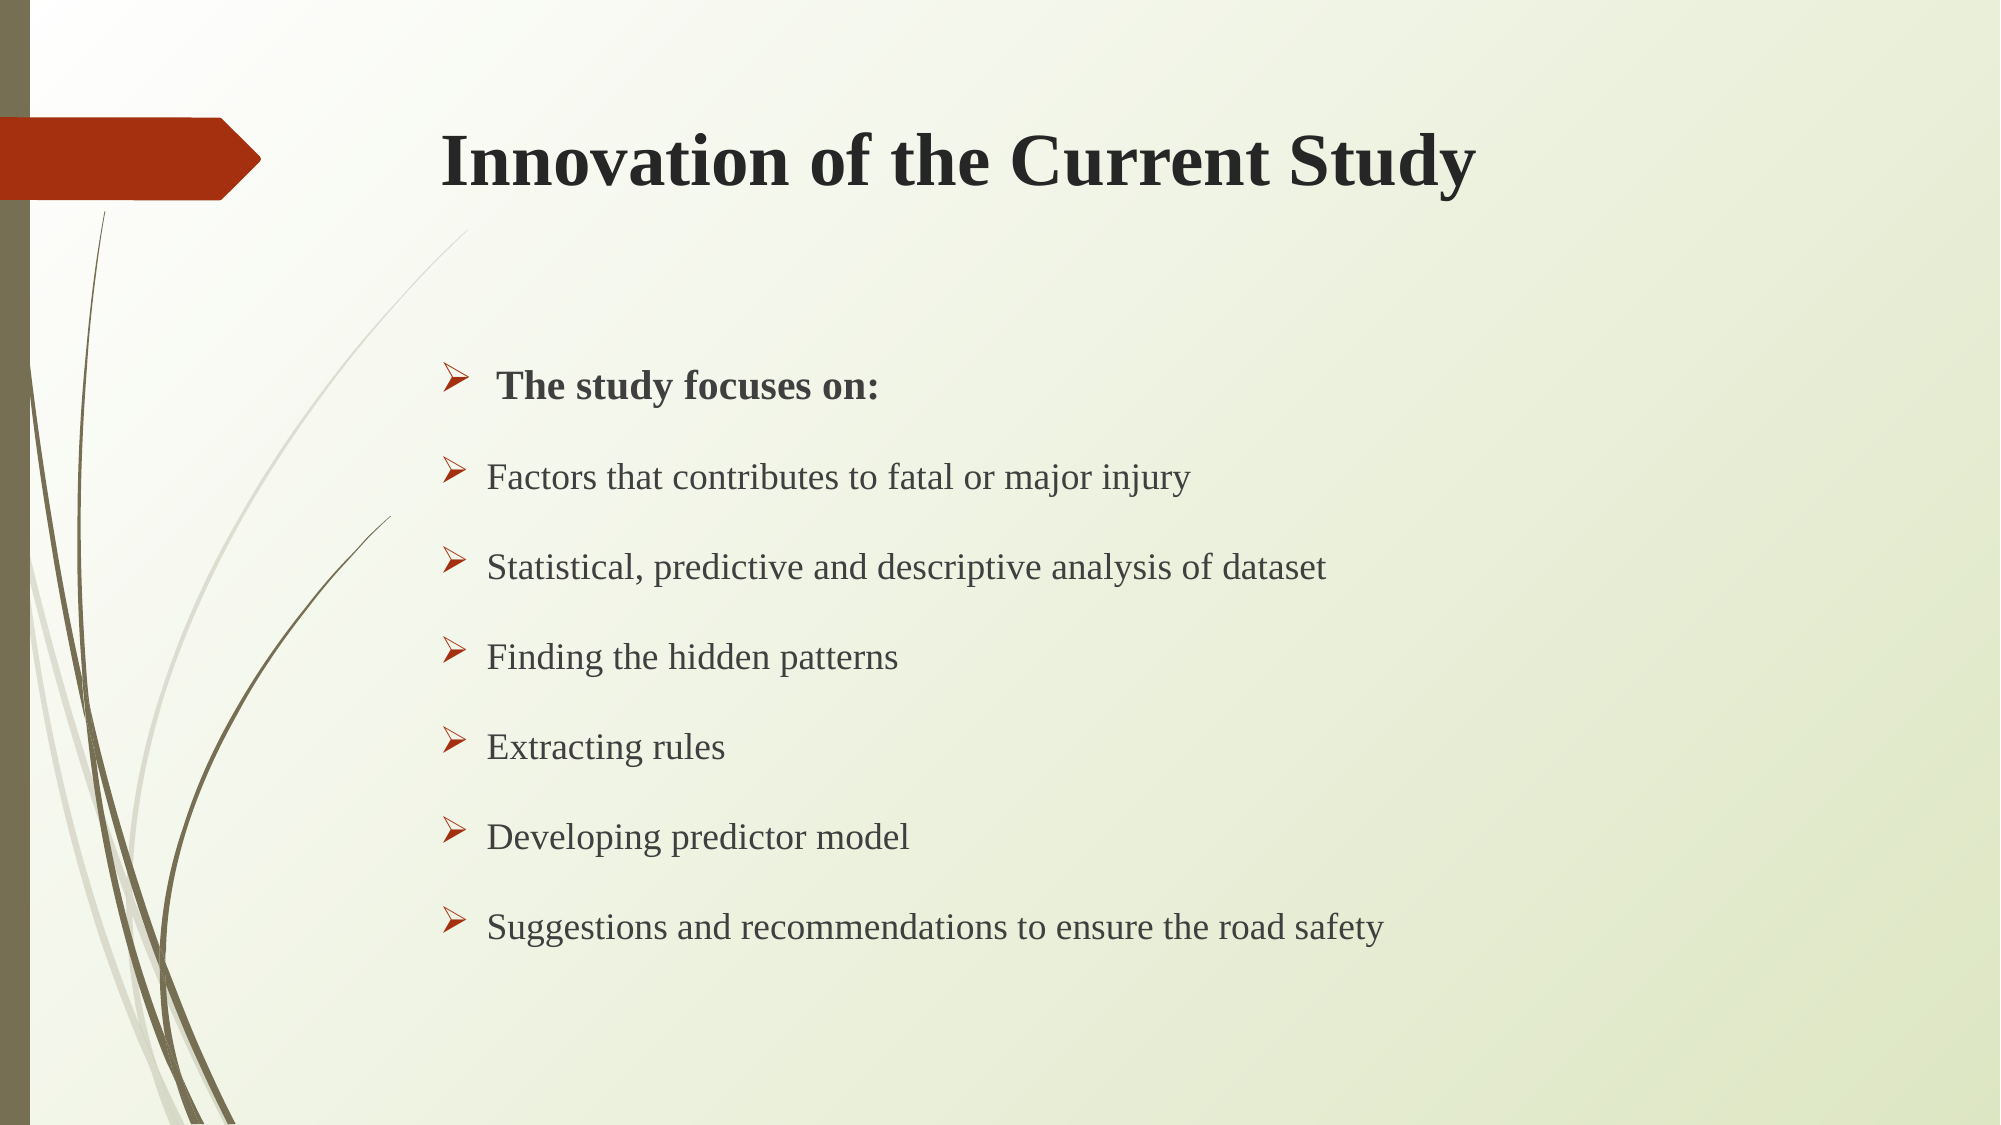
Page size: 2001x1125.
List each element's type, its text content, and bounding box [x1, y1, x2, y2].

title Innovation of the Current Study [425, 102, 1888, 313]
text_box The study focuses on: Factors that contributes to fatal or major injury Statistical, predictive and descriptive analysis of dataset Finding the hidden patterns Extracting rules Developing predictor model Suggestions and recommendations to ensure the road safety [424, 349, 1888, 1071]
